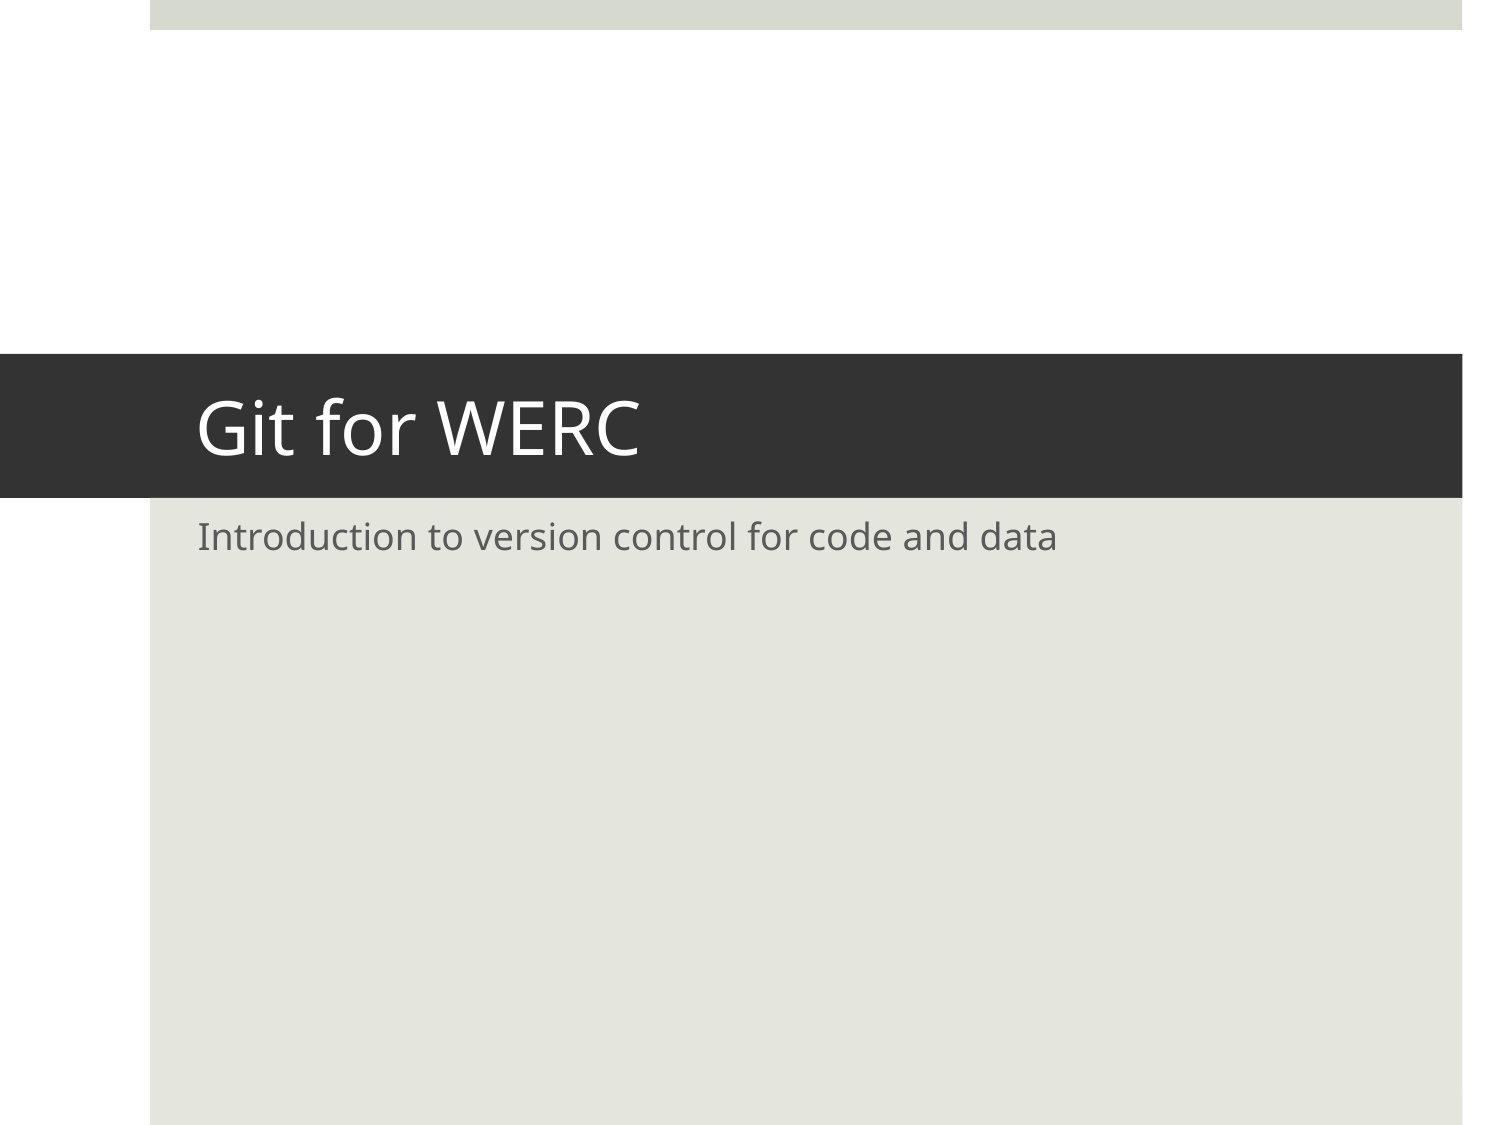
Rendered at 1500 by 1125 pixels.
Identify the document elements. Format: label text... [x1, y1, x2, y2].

subtitle Introduction to version control for code and data [150, 497, 1463, 1125]
title Git for WERC [0, 353, 1463, 498]
